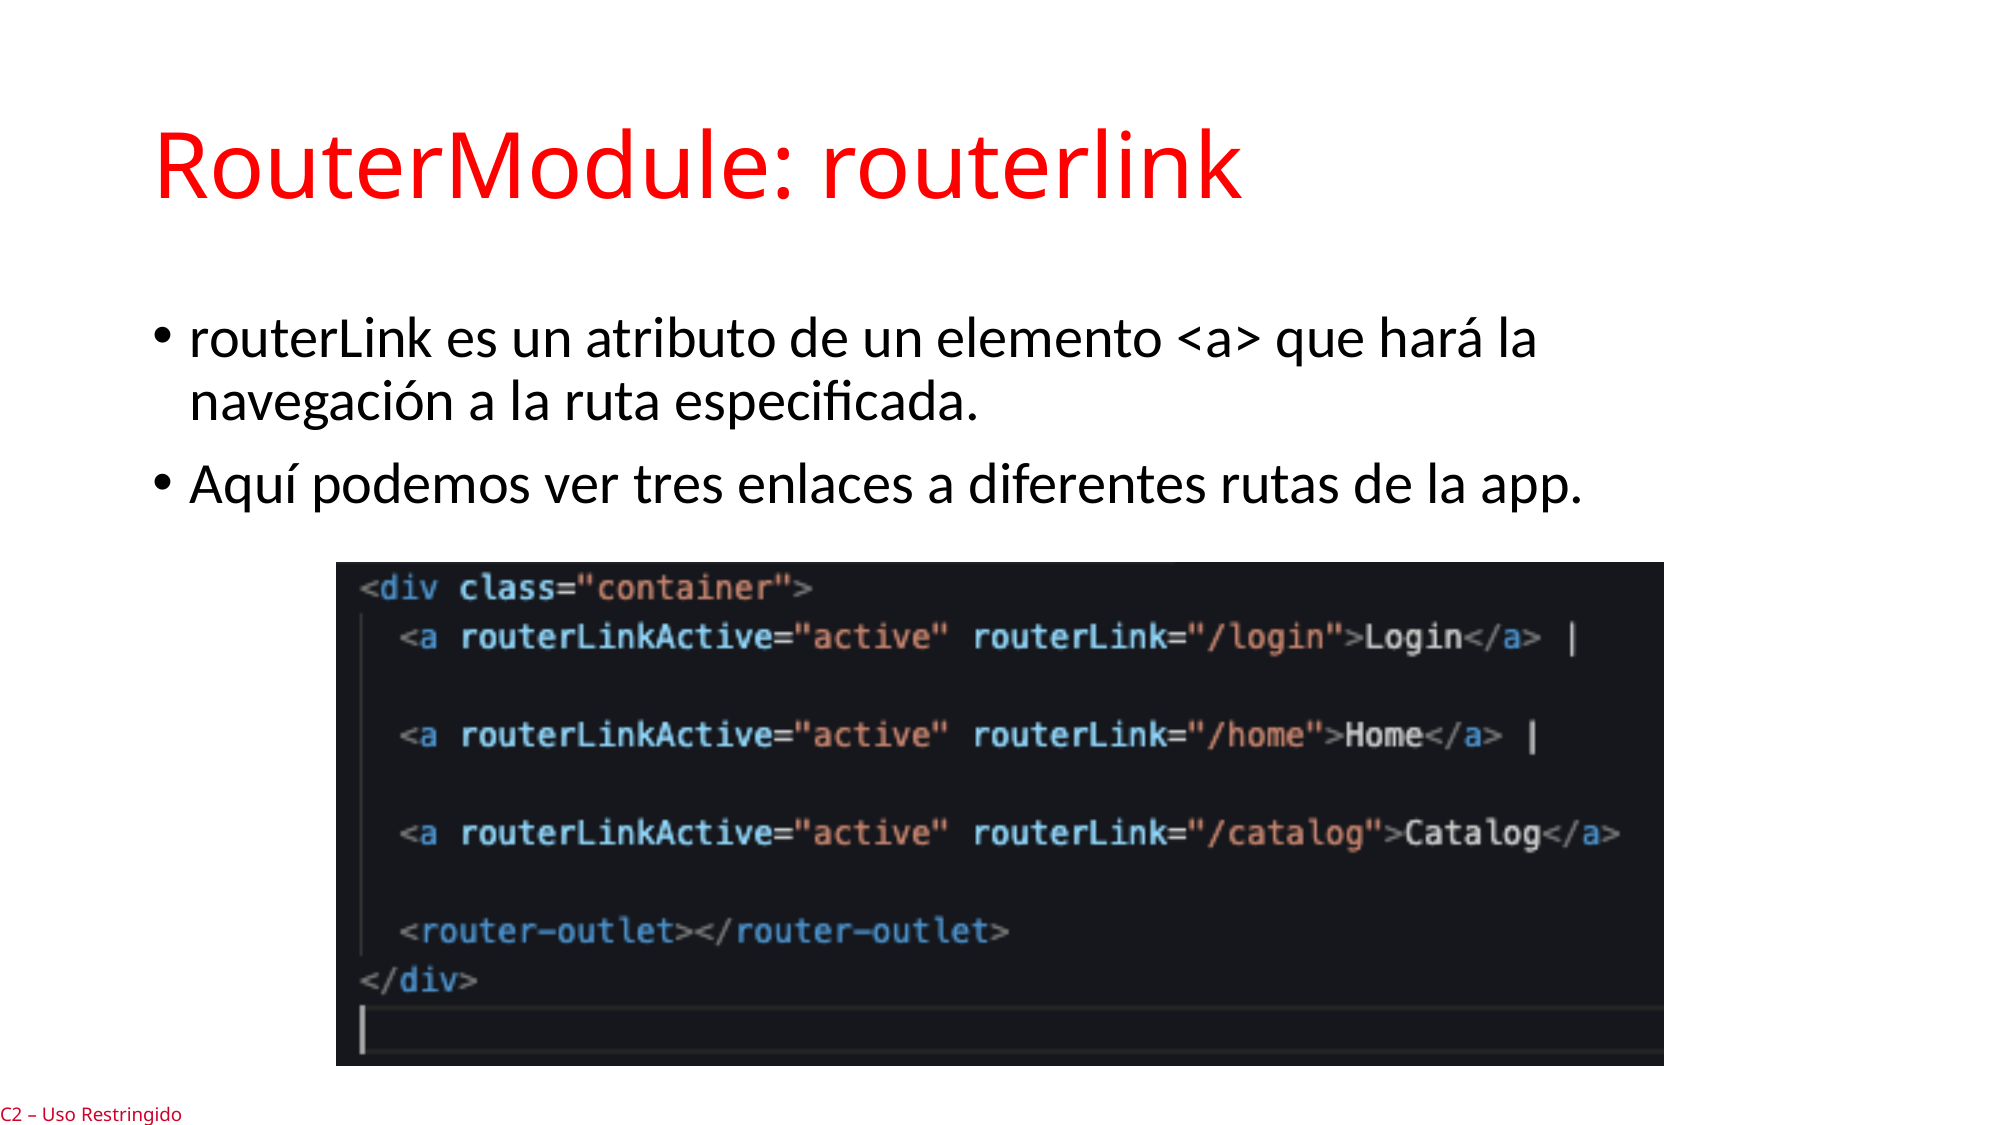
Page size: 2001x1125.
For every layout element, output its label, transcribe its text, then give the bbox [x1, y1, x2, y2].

picture [336, 562, 1664, 1066]
list routerLink es un atributo de un elemento <a> que hará la navegación a la ruta especificada. Aquí podemos ver tres enlaces a diferentes rutas de la app. [137, 299, 1795, 641]
title RouterModule: routerlink [137, 59, 1863, 278]
